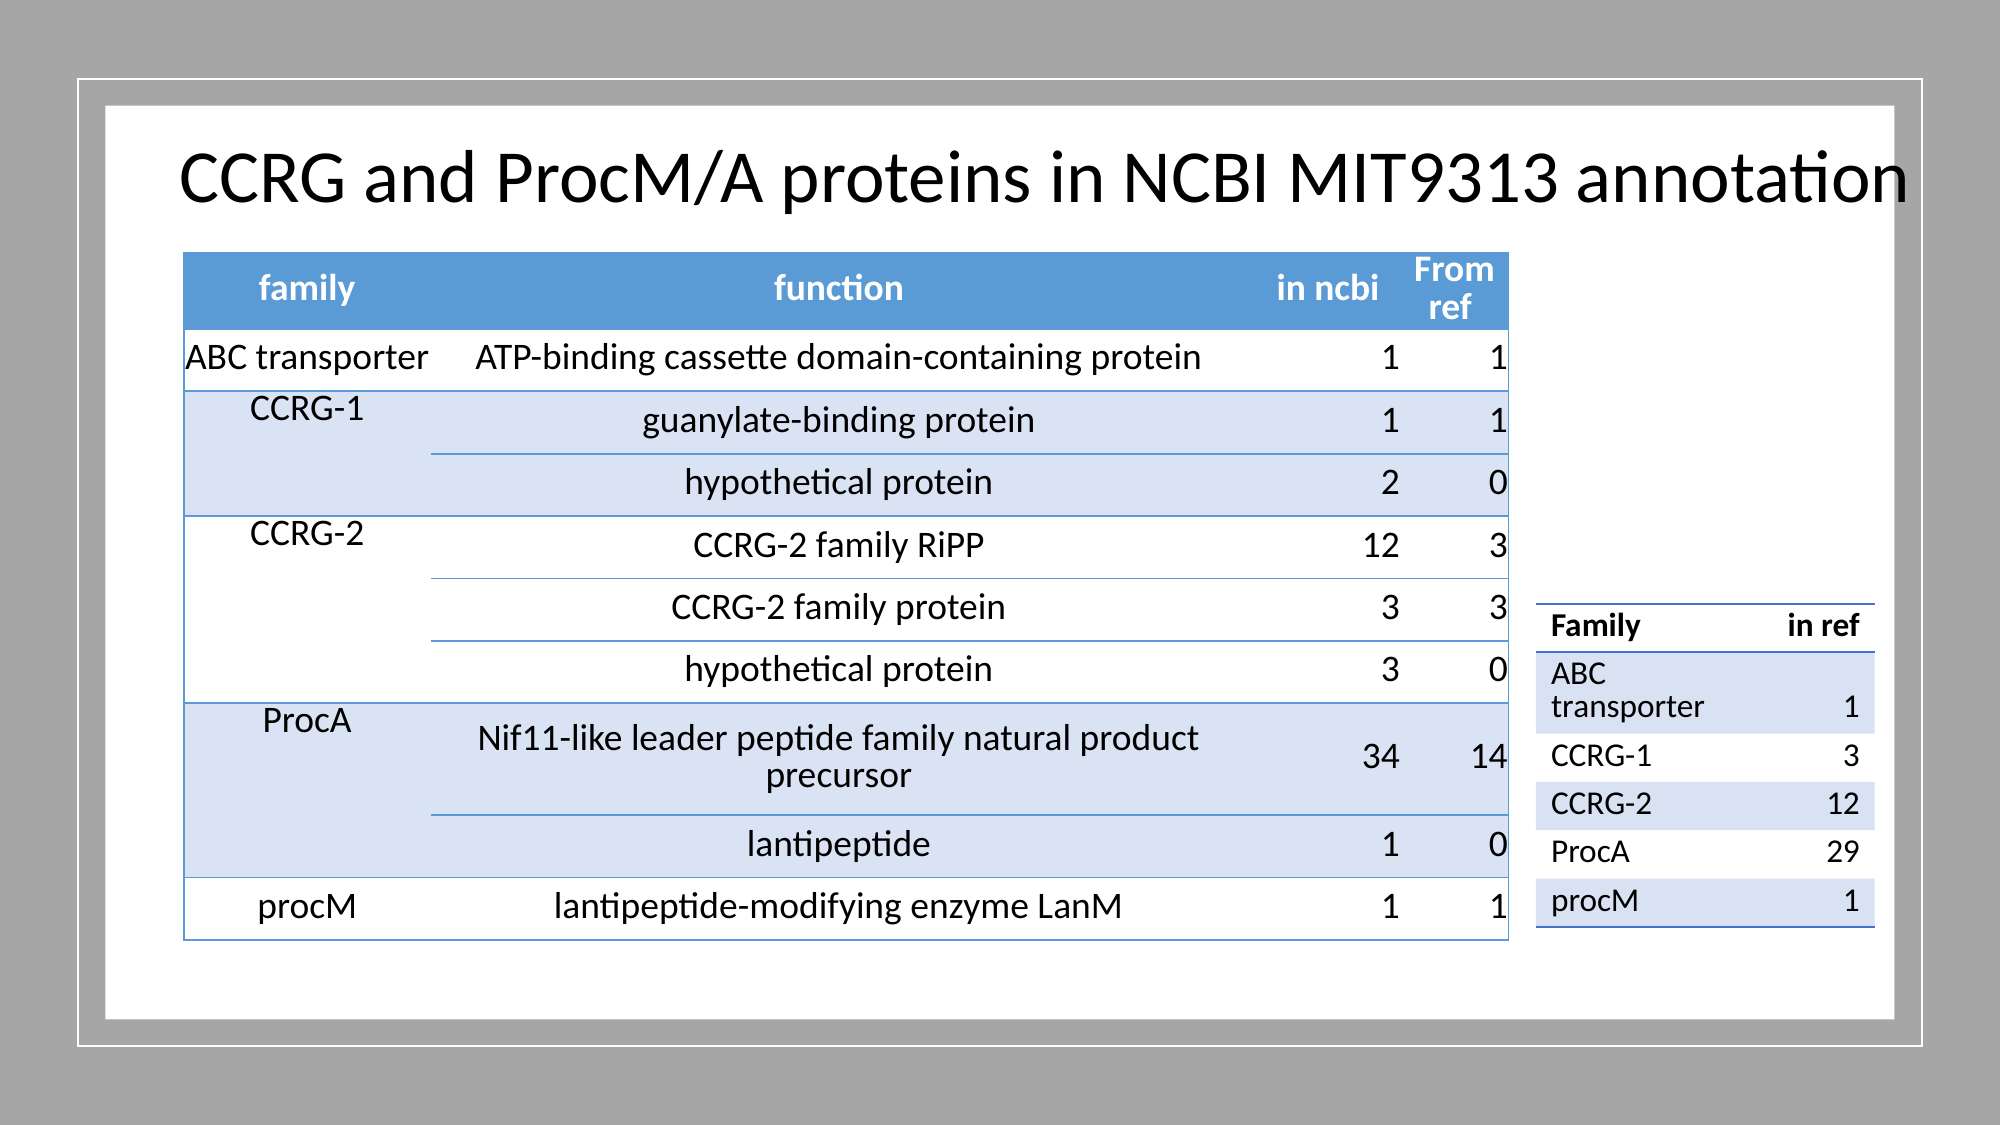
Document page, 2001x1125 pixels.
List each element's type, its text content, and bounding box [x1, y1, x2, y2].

table_cell ABC transporter [1536, 653, 1721, 734]
table_cell 34 [1247, 704, 1400, 814]
table_cell 3 [1400, 579, 1508, 640]
table_cell CCRG-2 [185, 517, 431, 702]
table_cell procM [1536, 879, 1721, 926]
table_cell CCRG-2 family RiPP [431, 517, 1247, 578]
table_cell 3 [1247, 579, 1400, 640]
table_cell ATP-binding cassette domain-containing protein [431, 330, 1247, 390]
table_header Family [1536, 605, 1721, 651]
table_cell 0 [1400, 455, 1508, 515]
table_cell lantipeptide-modifying enzyme LanM [431, 878, 1247, 939]
table_header From ref [1400, 254, 1508, 328]
text_box CCRG and ProcM/A proteins in NCBI MIT9313 annotation [164, 119, 1928, 225]
table_cell ProcA [185, 704, 431, 877]
table_cell 1 [1400, 878, 1508, 939]
table_cell 0 [1400, 642, 1508, 702]
table_cell 1 [1721, 879, 1875, 926]
table_cell 1 [1247, 392, 1400, 453]
table_cell CCRG-1 [1536, 734, 1721, 782]
table_cell 1 [1247, 816, 1400, 877]
table_cell ABC transporter [185, 330, 431, 390]
table_cell hypothetical protein [431, 455, 1247, 515]
text_box [77, 78, 1923, 1047]
table_cell procM [185, 878, 431, 939]
table_cell hypothetical protein [431, 642, 1247, 702]
table_cell guanylate-binding protein [431, 392, 1247, 453]
table_cell CCRG-2 [1536, 782, 1721, 830]
table_cell 1 [1247, 330, 1400, 390]
table_header in ref [1721, 605, 1875, 651]
table_cell ProcA [1536, 830, 1721, 879]
table_cell 3 [1247, 642, 1400, 702]
table_header function [431, 254, 1247, 328]
text_box [104, 104, 1895, 1020]
table_cell 14 [1400, 704, 1508, 814]
table_header in ncbi [1247, 254, 1400, 328]
table_cell 3 [1400, 517, 1508, 578]
table_cell CCRG-1 [185, 392, 431, 515]
text_box [0, 0, 2000, 1125]
table_cell Nif11-like leader peptide family natural product precursor [431, 704, 1247, 814]
table_header family [185, 254, 431, 328]
table_cell 29 [1721, 830, 1875, 879]
table_cell 1 [1247, 878, 1400, 939]
table_cell 2 [1247, 455, 1400, 515]
table_cell 12 [1721, 782, 1875, 830]
table_cell CCRG-2 family protein [431, 579, 1247, 640]
table_cell 12 [1247, 517, 1400, 578]
table_cell 1 [1721, 653, 1875, 734]
table_cell 1 [1400, 330, 1508, 390]
table_cell 0 [1400, 816, 1508, 877]
table_cell 1 [1400, 392, 1508, 453]
table_cell 3 [1721, 734, 1875, 782]
table_cell lantipeptide [431, 816, 1247, 877]
